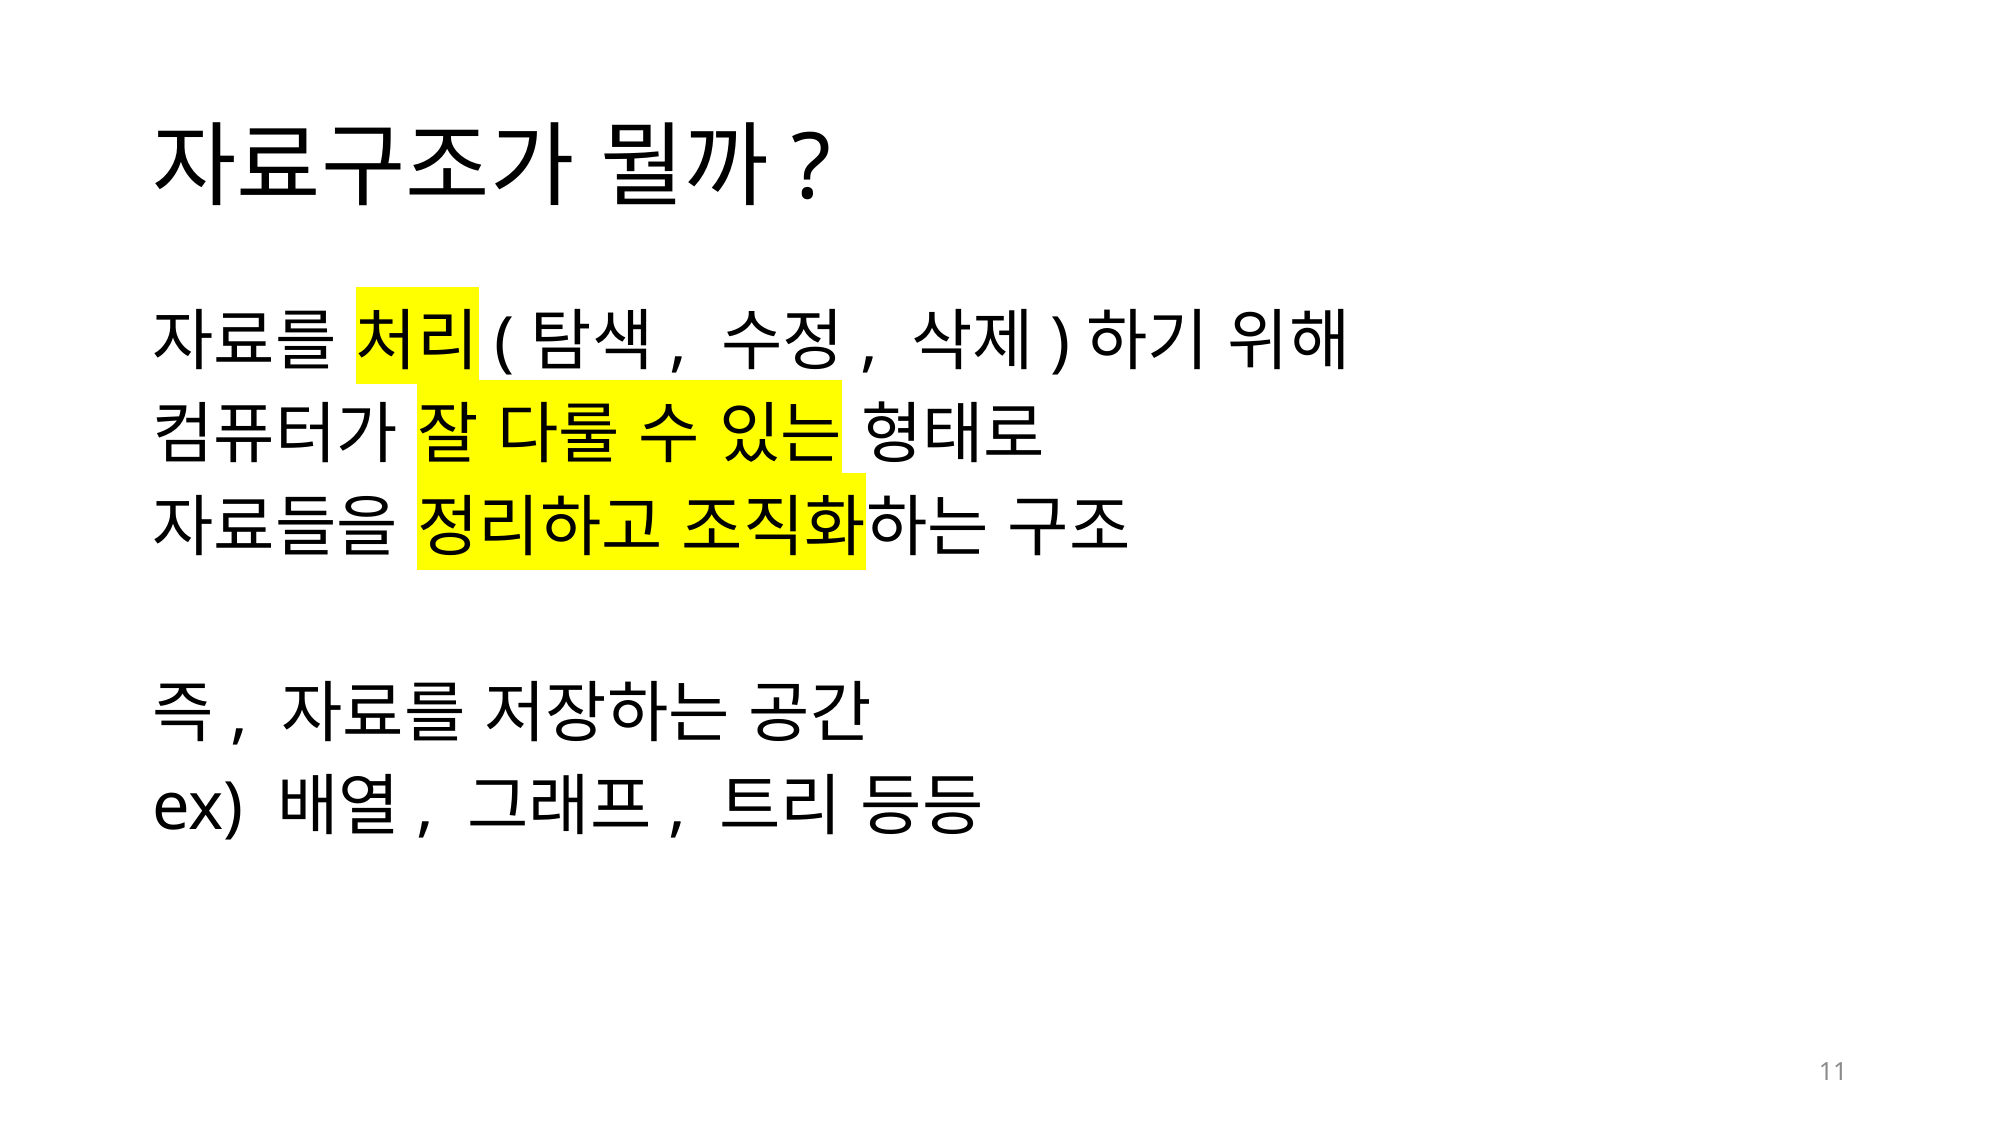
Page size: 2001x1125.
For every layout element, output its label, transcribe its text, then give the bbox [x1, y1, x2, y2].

slide_number 11 [1412, 1042, 1863, 1103]
list 자료를 처리(탐색, 수정, 삭제)하기 위해 컴퓨터가 잘 다룰 수 있는 형태로 자료들을 정리하고 조직화하는 구조 즉, 자료를 저장하는 공간 ex) 배열, 그래프, 트리 등등 [137, 299, 1863, 1014]
title 자료구조가 뭘까? [137, 59, 1863, 278]
